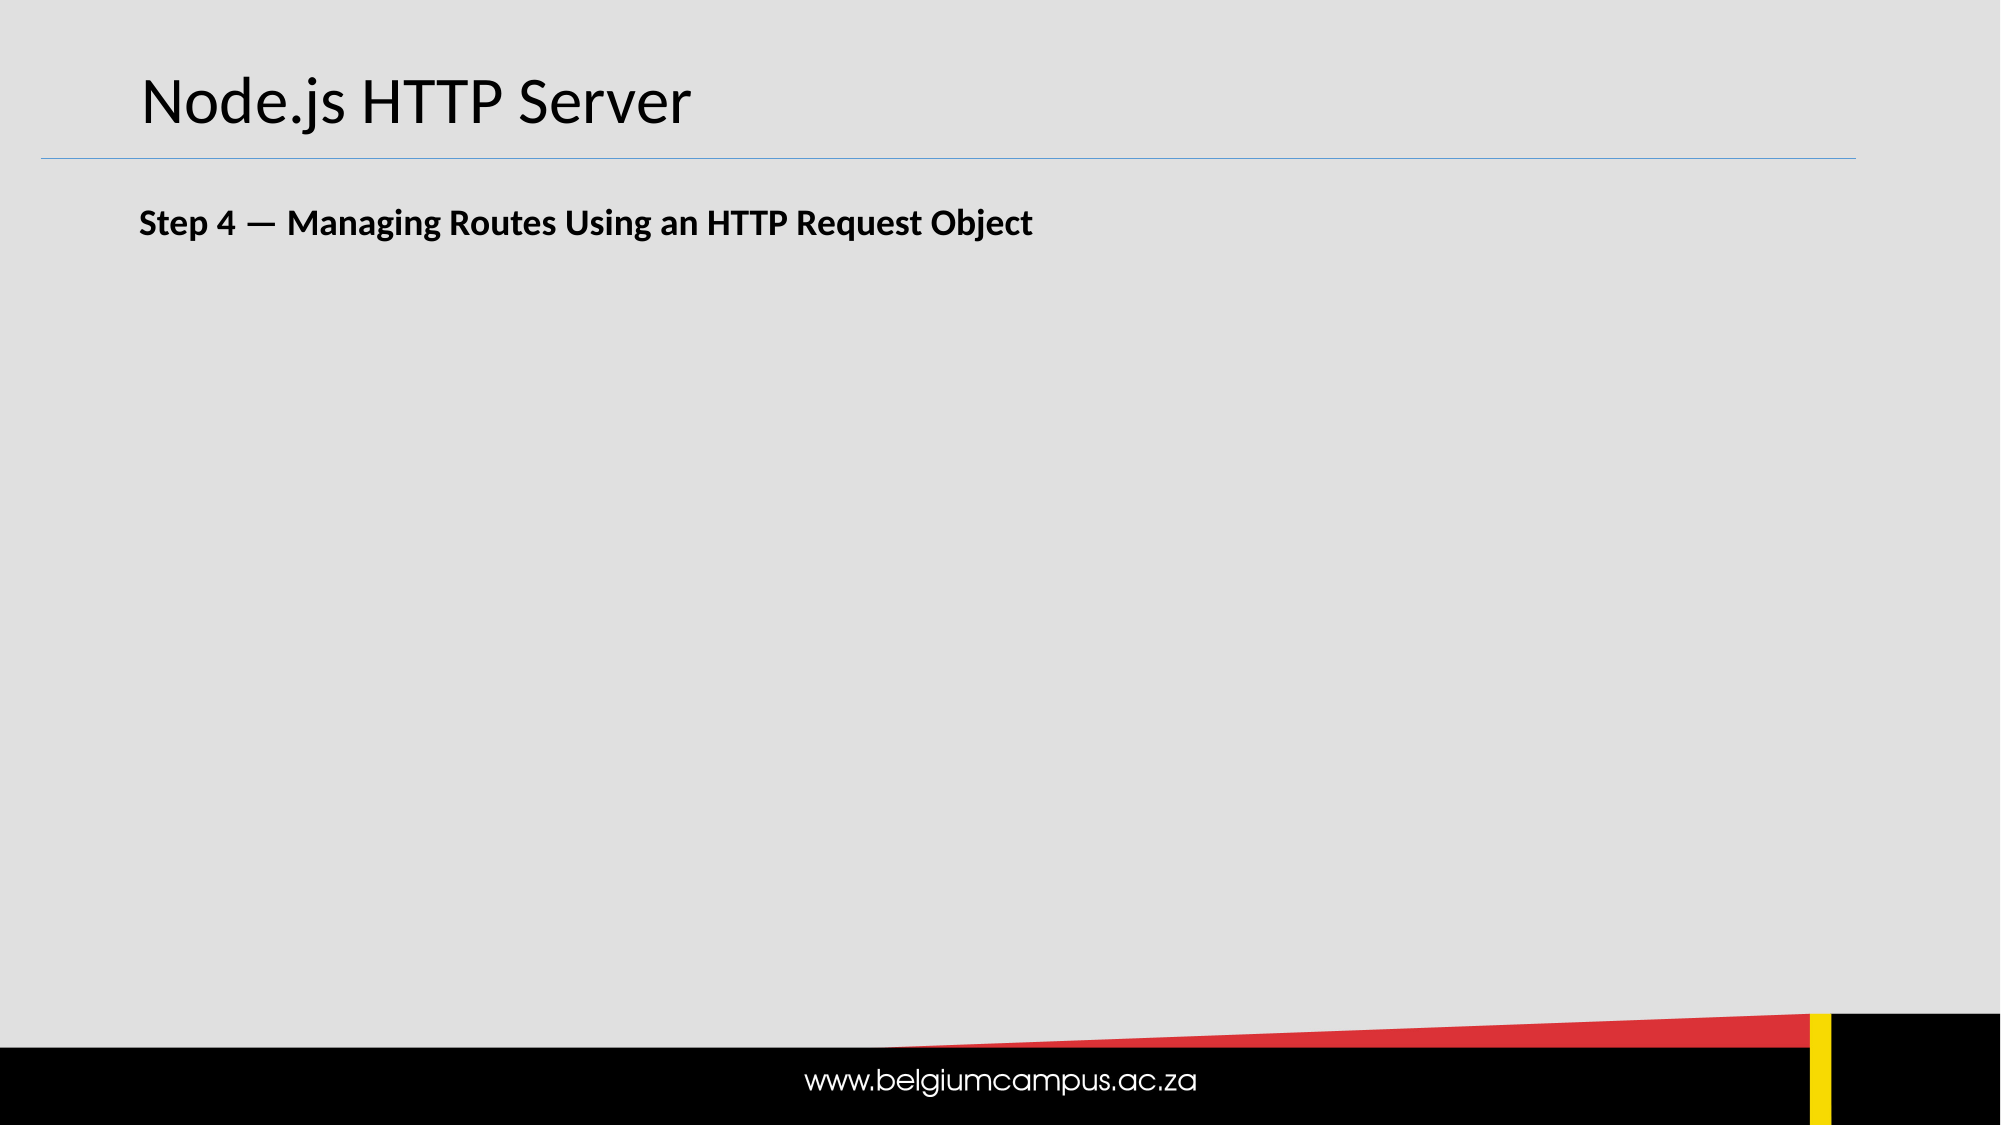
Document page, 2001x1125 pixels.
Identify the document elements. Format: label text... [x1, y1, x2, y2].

text_box Step 4 — Managing Routes Using an HTTP Request Object [124, 190, 1335, 251]
text_box Node.js HTTP Server [127, 49, 709, 144]
picture [0, 0, 2001, 1125]
